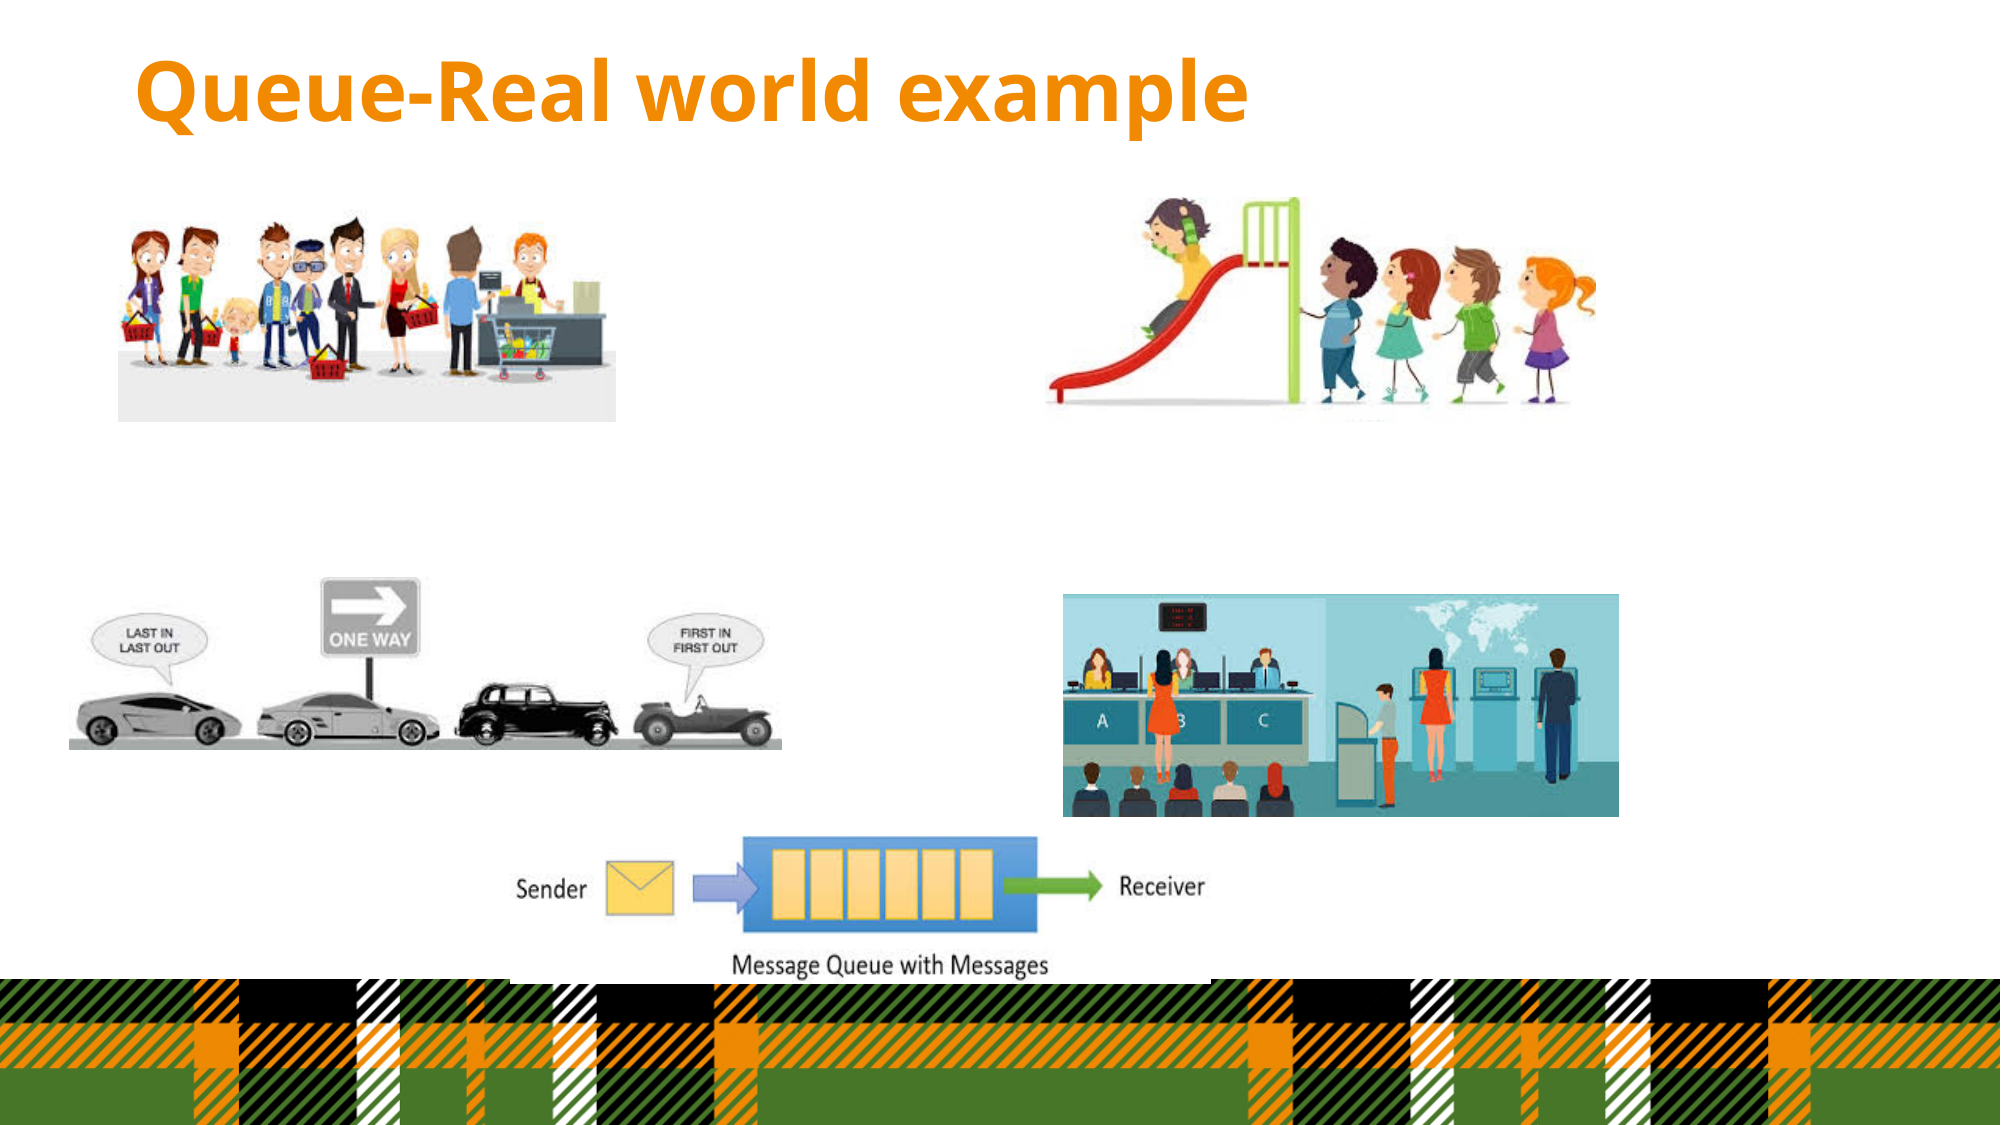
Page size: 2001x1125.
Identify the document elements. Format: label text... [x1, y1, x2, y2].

title Queue-Real world example [118, 42, 1857, 149]
picture [69, 577, 782, 750]
picture [0, 836, 2000, 1125]
picture [1045, 197, 1596, 422]
picture [1063, 594, 1619, 817]
picture [118, 172, 616, 422]
